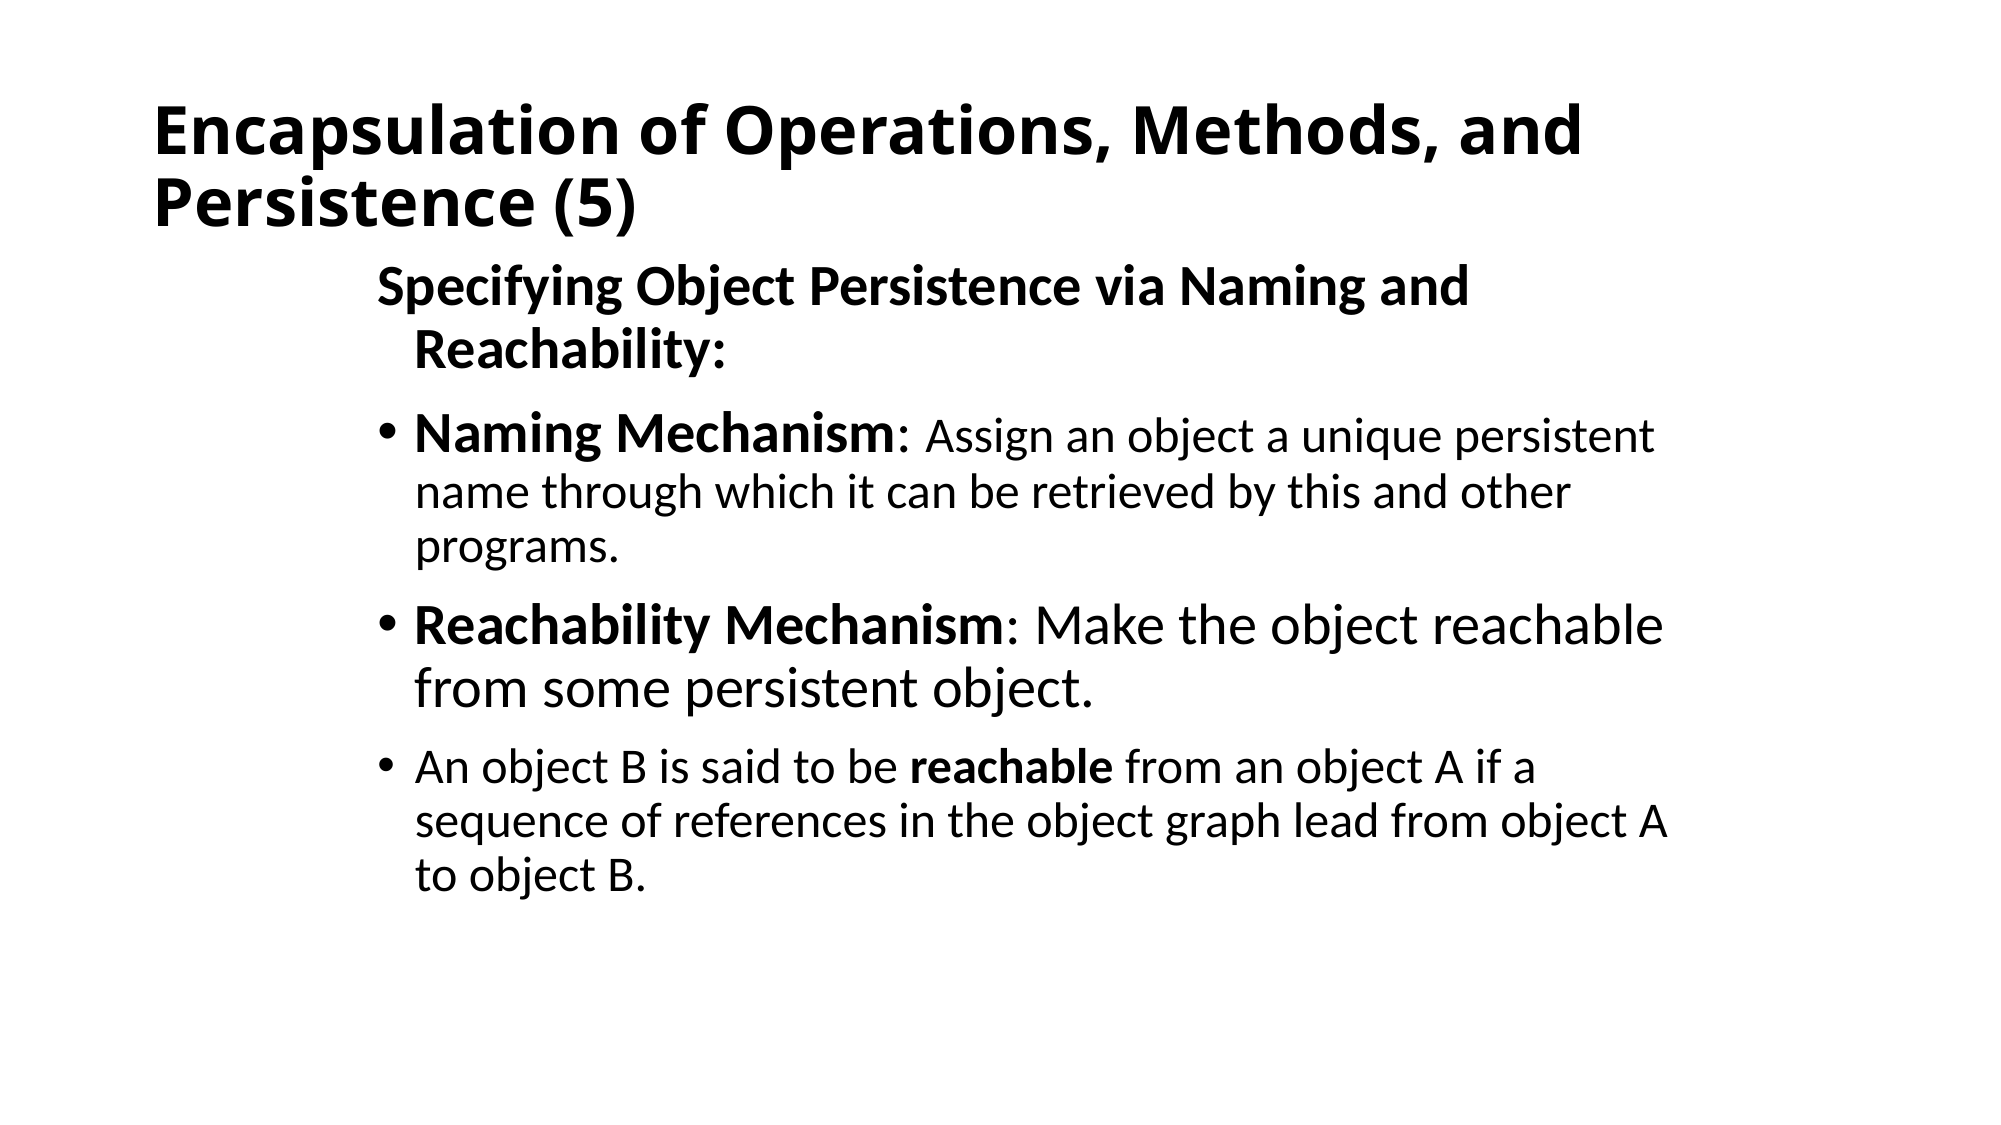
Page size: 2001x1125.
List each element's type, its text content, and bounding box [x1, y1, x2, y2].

title Encapsulation of Operations, Methods, and Persistence (5) [137, 59, 1863, 278]
list Specifying Object Persistence via Naming and Reachability: Naming Mechanism: Assign an object a unique persistent name through which it can be retrieved by this and other programs. Reachability Mechanism: Make the object reachable from some persistent object. An object B is said to be reachable from an object A if a sequence of references in the object graph lead from object A to object B. [362, 247, 1700, 998]
